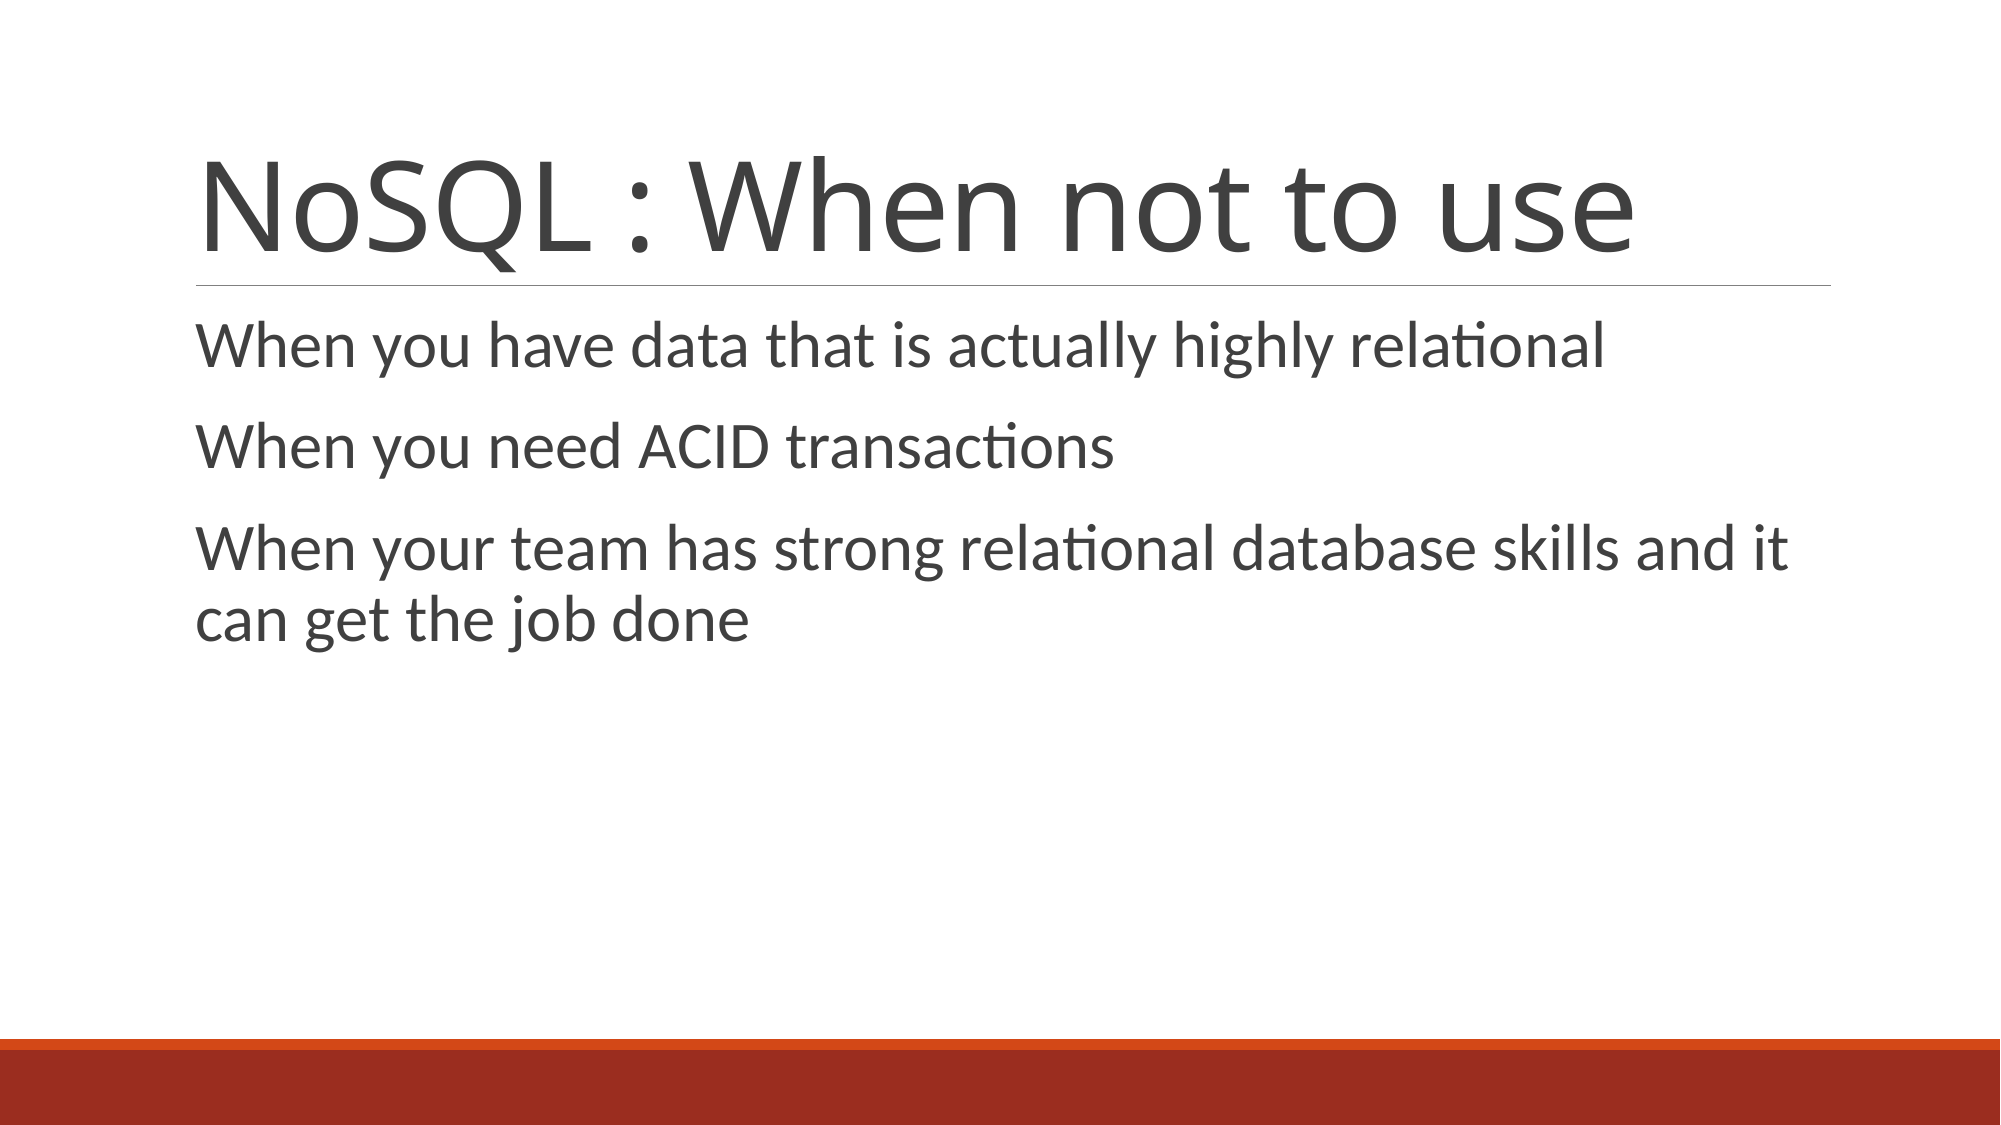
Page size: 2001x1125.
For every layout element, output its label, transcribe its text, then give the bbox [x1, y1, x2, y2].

list When you have data that is actually highly relational When you need ACID transactions When your team has strong relational database skills and it can get the job done [180, 302, 1830, 963]
title NoSQL : When not to use [180, 47, 1830, 285]
